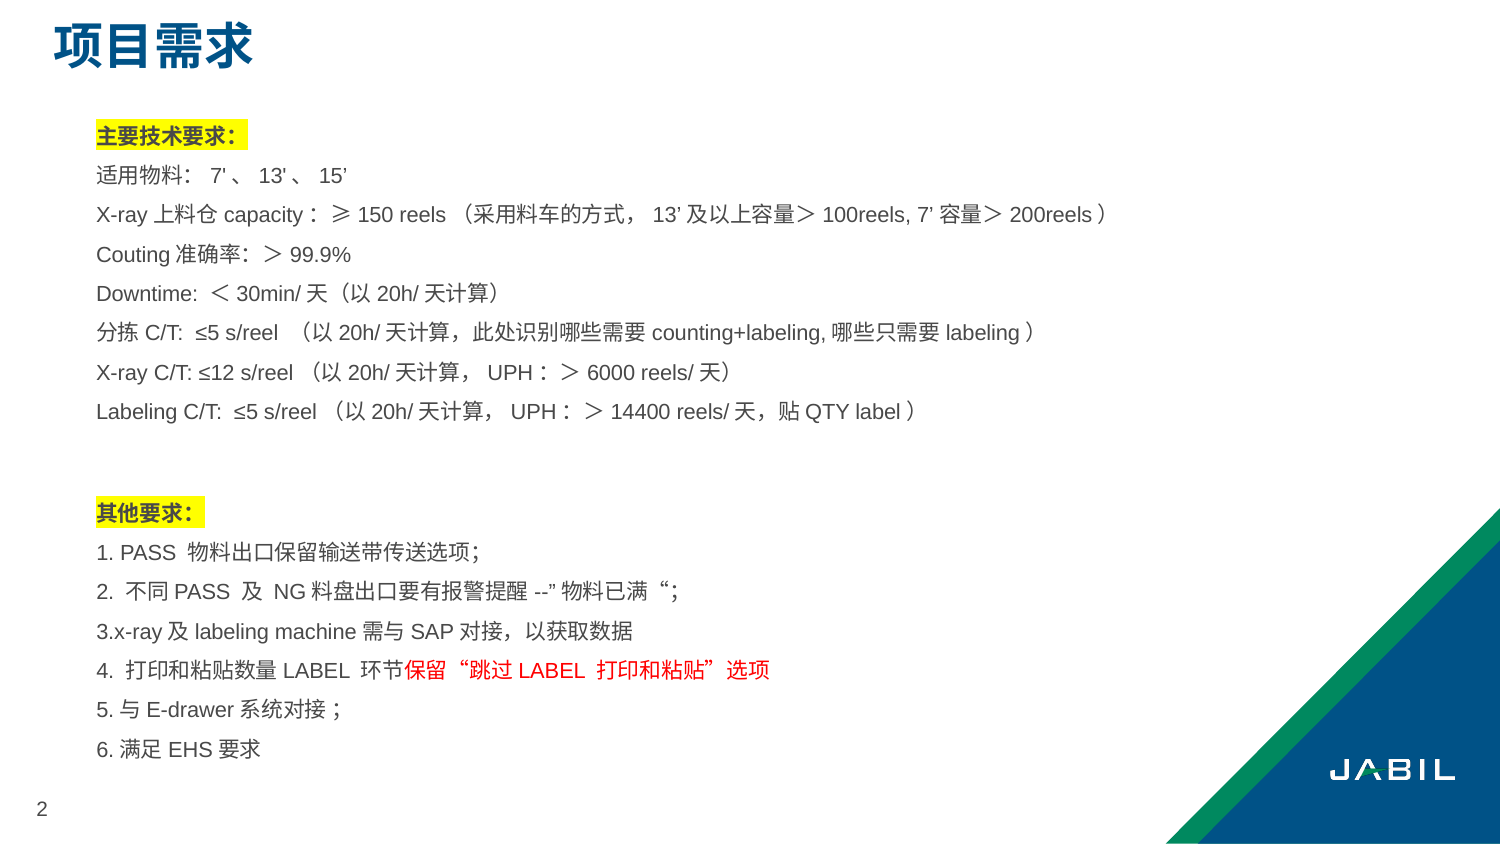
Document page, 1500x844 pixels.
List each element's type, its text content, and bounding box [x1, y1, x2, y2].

text_box 主要技术要求： 适用物料：7'、13'、15’ X-ray上料仓capacity：≥150 reels（采用料车的方式，13’及以上容量＞100reels, 7’容量＞200reels） Couting准确率：＞99.9% Downtime: ＜30min/天（以20h/天计算） 分拣C/T: ≤5 s/reel （以20h/天计算，此处识别哪些需要counting+labeling,哪些只需要labeling） X-ray C/T: ≤12 s/reel（以20h/天计算，UPH：＞6000 reels/天） Labeling C/T: ≤5 s/reel（以20h/天计算，UPH：＞14400 reels/天，贴QTY label） [81, 111, 1328, 461]
title 项目需求 [38, 0, 470, 83]
text_box 其他要求： 1. PASS 物料出口保留输送带传送选项； 2. 不同PASS 及 NG料盘出口要有报警提醒--”物料已满“； 3.x-ray及labeling machine需与SAP对接，以获取数据 4. 打印和粘贴数量LABEL 环节保留“跳过LABEL 打印和粘贴”选项 5.与E-drawer系统对接 ； 6.满足EHS要求 [81, 478, 1500, 769]
picture [1330, 769, 1455, 780]
